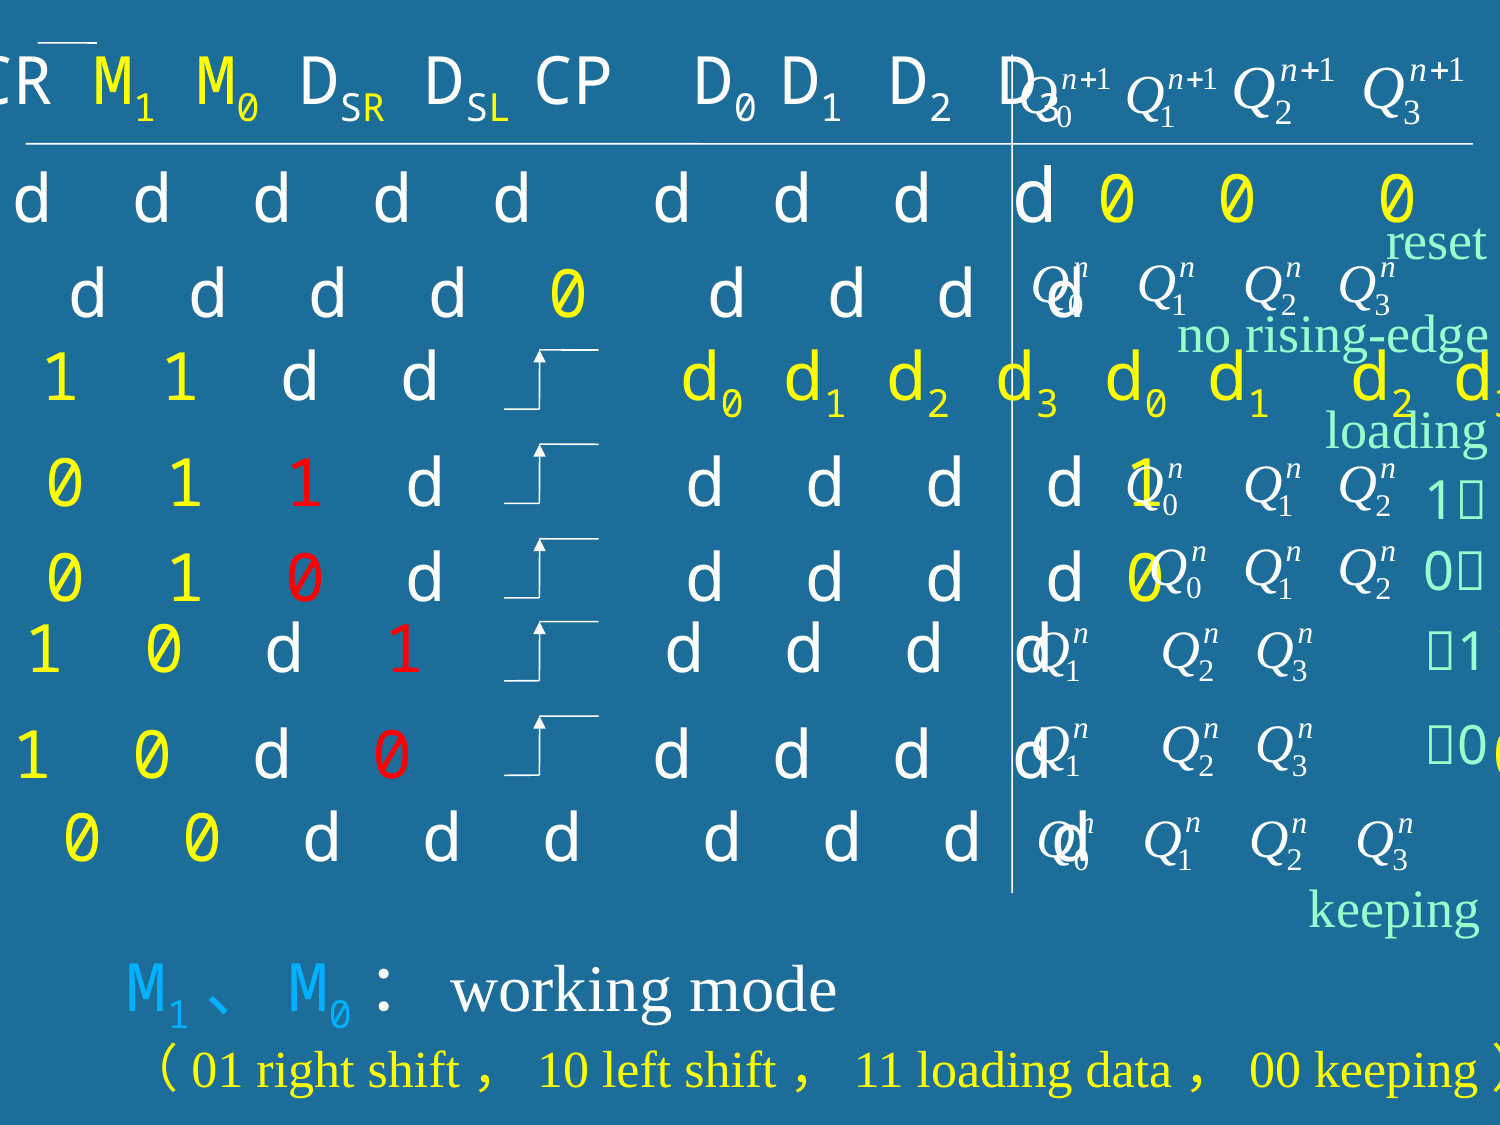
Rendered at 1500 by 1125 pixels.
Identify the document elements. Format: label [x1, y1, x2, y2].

text_box [1354, 42, 1473, 137]
text_box [0, 31, 1500, 1106]
